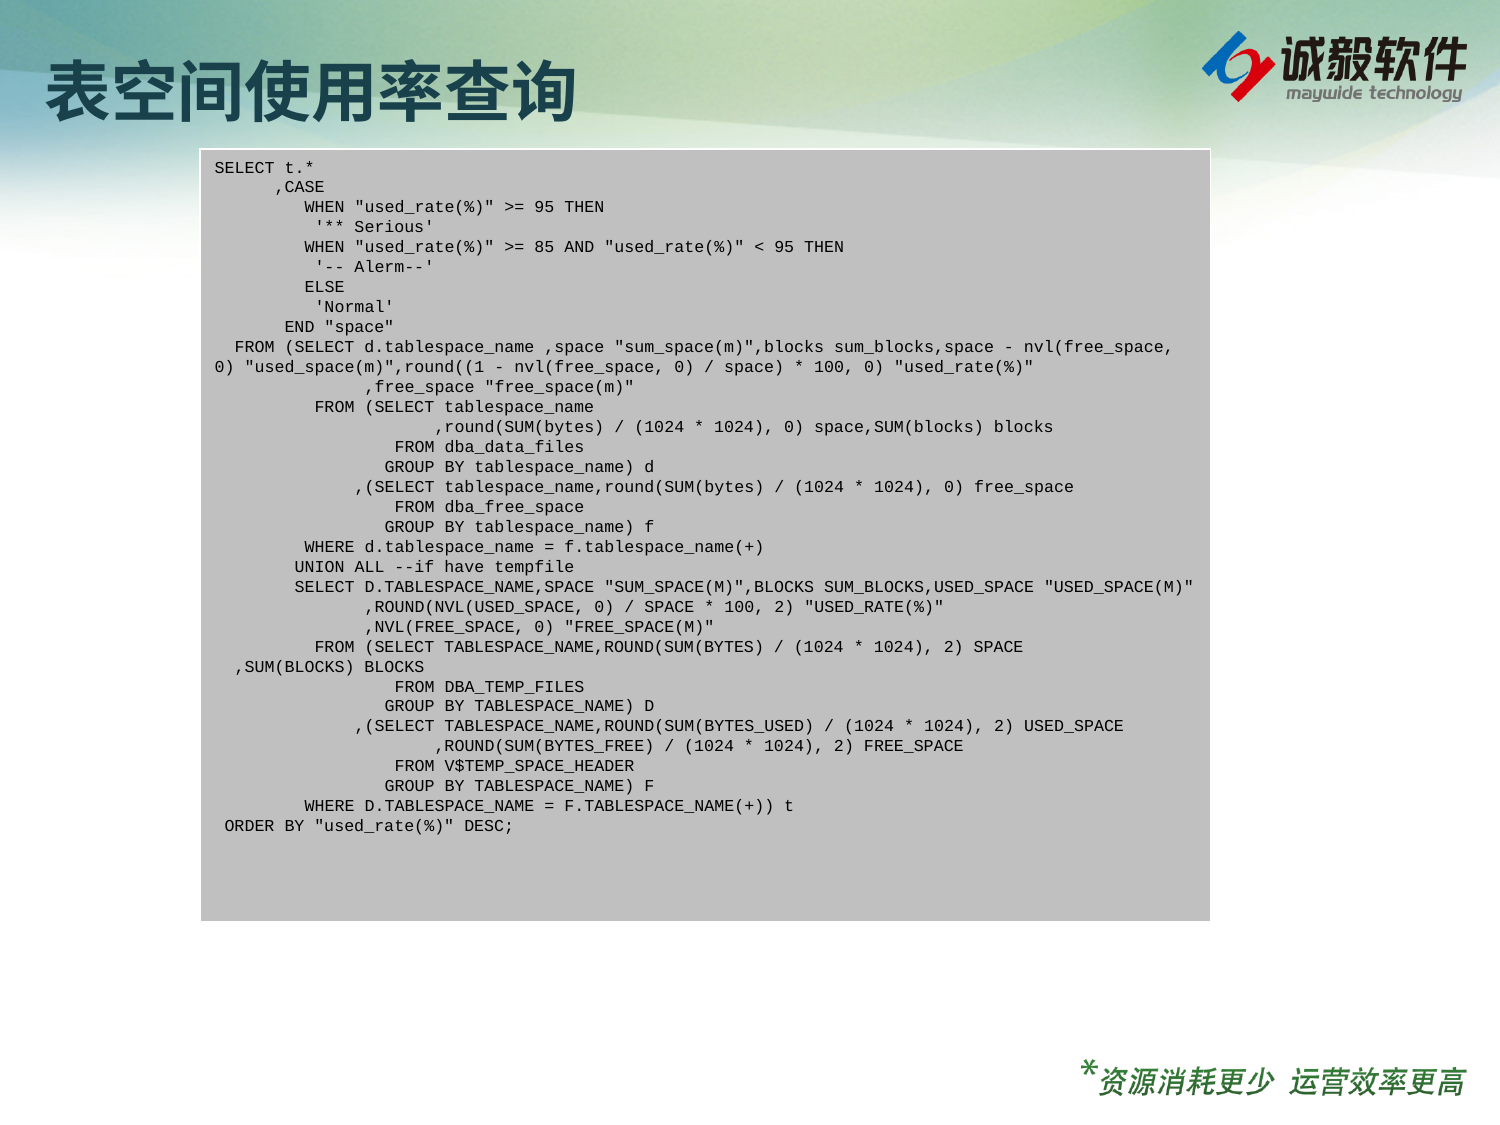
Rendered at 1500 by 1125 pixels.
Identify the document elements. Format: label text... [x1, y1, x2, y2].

title 表空间使用率查询 [29, 30, 1350, 149]
text_box SELECT t.* ,CASE WHEN "used_rate(%)" >= 95 THEN '** Serious' WHEN "used_rate(%)" >= 85 AND "used_rate(%)" < 95 THEN '-- Alerm--' ELSE 'Normal' END "space" FROM (SELECT d.tablespace_name ,space "sum_space(m)",blocks sum_blocks,space - nvl(free_space, 0) "used_space(m)",round((1 - nvl(free_space, 0) / space) * 100, 0) "used_rate(%)" ,free_space "free_space(m)" FROM (SELECT tablespace_name ,round(SUM(bytes) / (1024 * 1024), 0) space,SUM(blocks) blocks FROM dba_data_files GROUP BY tablespace_name) d ,(SELECT tablespace_name,round(SUM(bytes) / (1024 * 1024), 0) free_space FROM dba_free_space GROUP BY tablespace_name) f WHERE d.tablespace_name = f.tablespace_name(+) UNION ALL --if have tempfile SELECT D.TABLESPACE_NAME,SPACE "SUM_SPACE(M)",BLOCKS SUM_BLOCKS,USED_SPACE "USED_SPACE(M)" ,ROUND(NVL(USED_SPACE, 0) / SPACE * 100, 2) "USED_RATE(%)" ,NVL(FREE_SPACE, 0) "FREE_SPACE(M)" FROM (SELECT TABLESPACE_NAME,ROUND(SUM(BYTES) / (1024 * 1024), 2) SPACE ,SUM(BLOCKS) BLOCKS FROM DBA_TEMP_FILES GROUP BY TABLESPACE_NAME) D ,(SELECT TABLESPACE_NAME,ROUND(SUM(BYTES_USED) / (1024 * 1024), 2) USED_SPACE ,ROUND(SUM(BYTES_FREE) / (1024 * 1024), 2) FREE_SPACE FROM V$TEMP_SPACE_HEADER GROUP BY TABLESPACE_NAME) F WHERE D.TABLESPACE_NAME = F.TABLESPACE_NAME(+)) t ORDER BY "used_rate(%)" DESC; [199, 148, 1211, 923]
picture [0, 0, 1500, 1125]
